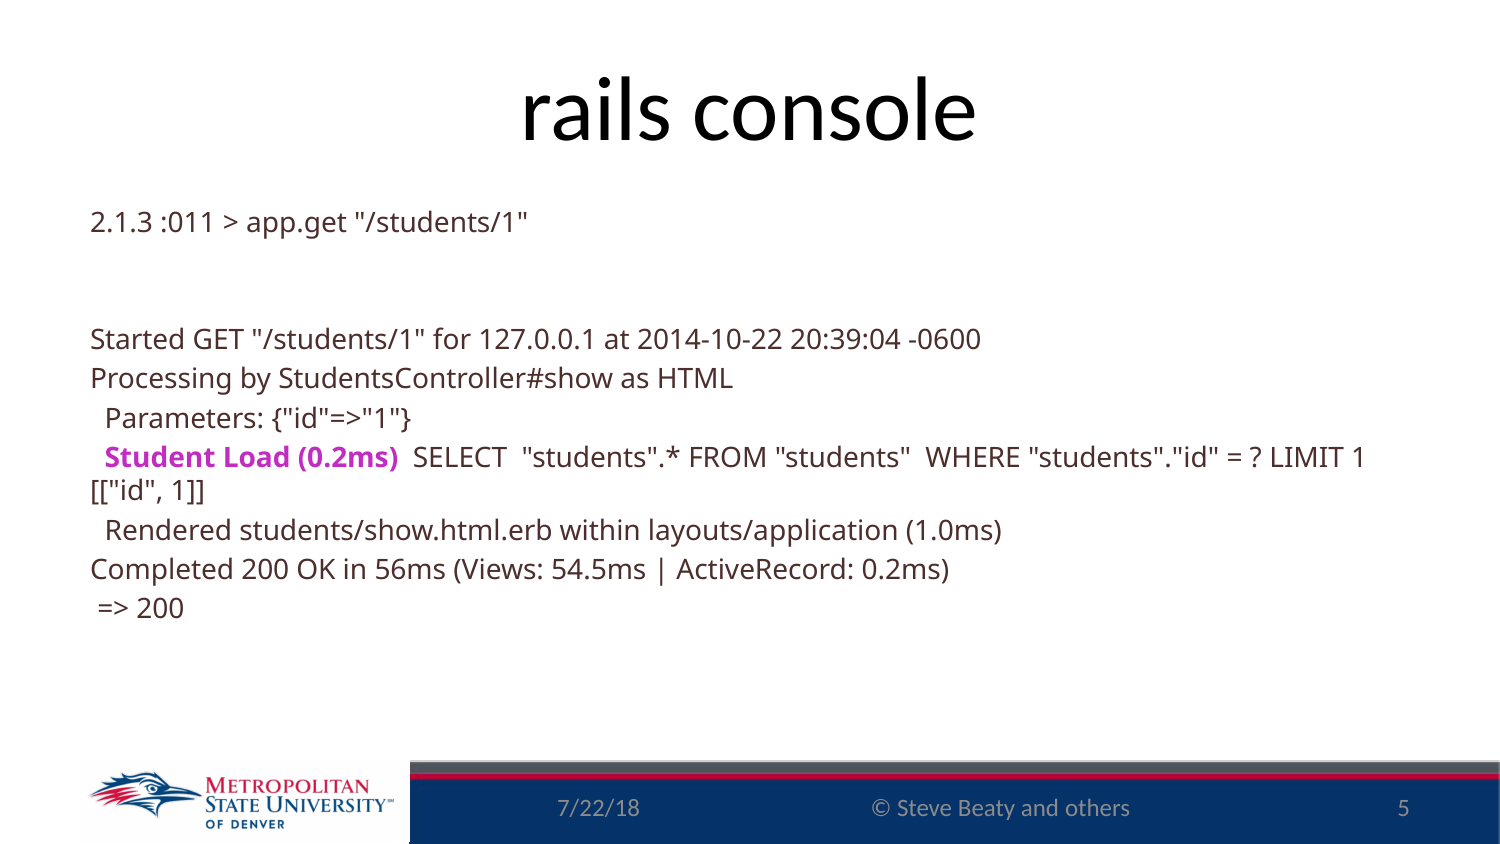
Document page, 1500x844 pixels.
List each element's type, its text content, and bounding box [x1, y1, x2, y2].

slide_number 5 [1316, 776, 1425, 837]
title rails console [75, 33, 1425, 175]
list 2.1.3 :011 > app.get "/students/1" Started GET "/students/1" for 127.0.0.1 at 2014-10-22 20:39:04 -0600 Processing by StudentsController#show as HTML Parameters: {"id"=>"1"} Student Load (0.2ms) SELECT "students".* FROM "students" WHERE "students"."id" = ? LIMIT 1 [["id", 1]] Rendered students/show.html.erb within layouts/application (1.0ms) Completed 200 OK in 56ms (Views: 54.5ms | ActiveRecord: 0.2ms) => 200 [75, 196, 1425, 754]
footer © Steve Beaty and others [729, 776, 1272, 837]
picture [79, 759, 1500, 844]
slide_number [542, 776, 686, 836]
